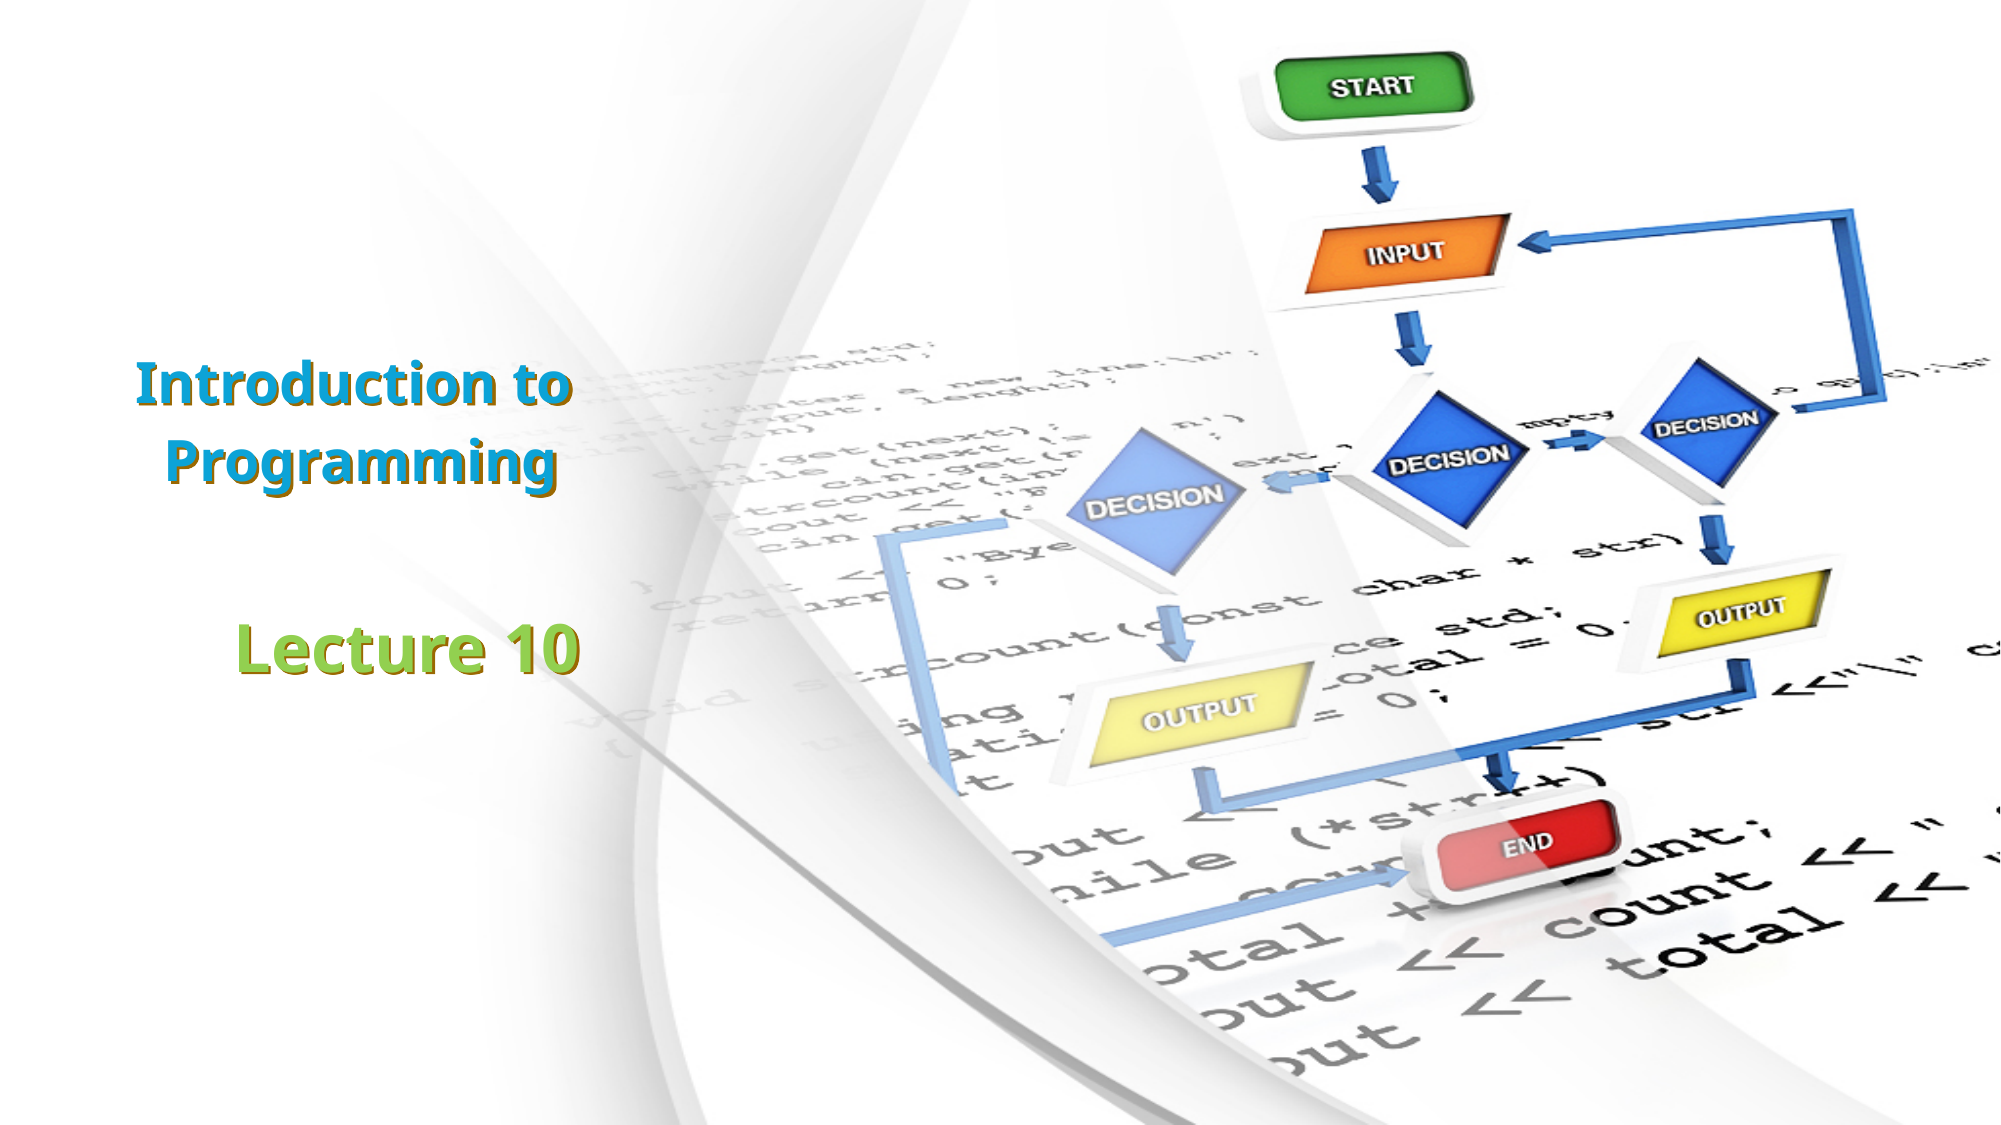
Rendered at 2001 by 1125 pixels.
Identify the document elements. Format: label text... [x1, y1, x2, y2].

title Introduction to Programming [91, 333, 631, 508]
subtitle Lecture 10 [218, 593, 613, 724]
picture [0, 0, 2001, 1125]
